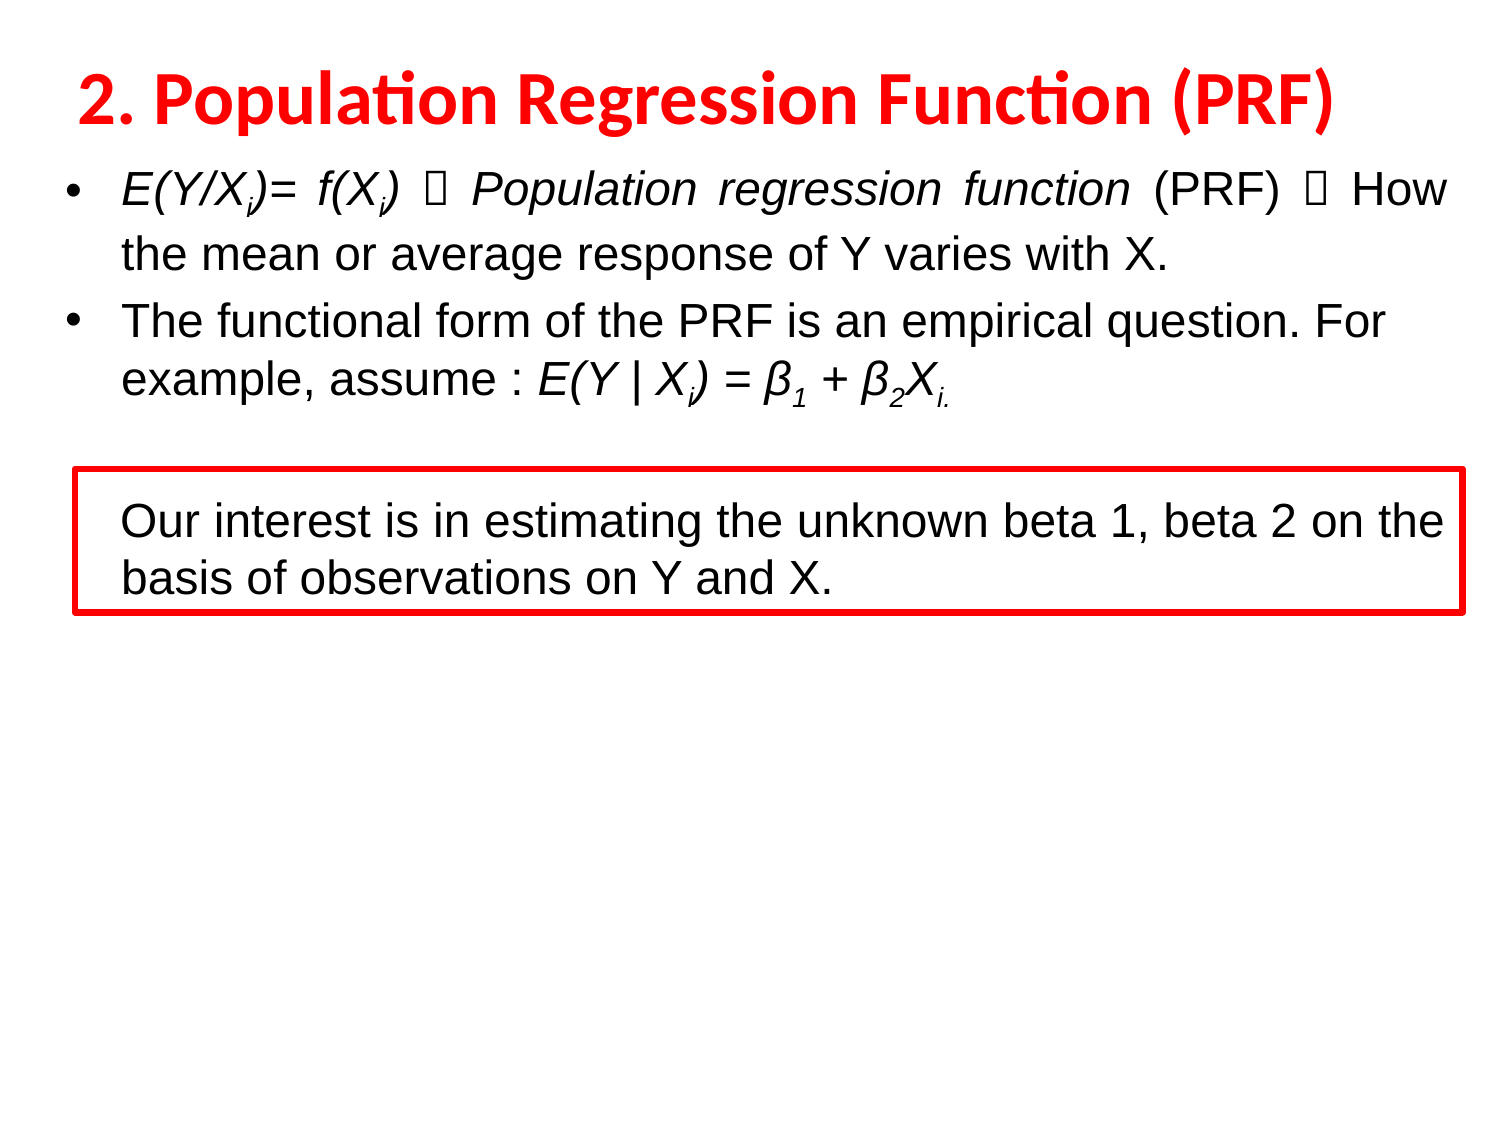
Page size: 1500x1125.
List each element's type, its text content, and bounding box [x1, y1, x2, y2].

text_box [73, 467, 1465, 614]
list E(Y/Xi)= f(Xi)  Population regression function (PRF)  How the mean or average response of Y varies with X. The functional form of the PRF is an empirical question. For example, assume : E(Y | Xi) = β1 + β2Xi. Our interest is in estimating the unknown beta 1, beta 2 on the basis of observations on Y and X. [50, 149, 1463, 1005]
title 2. Population Regression Function (PRF) [62, 1, 1413, 149]
